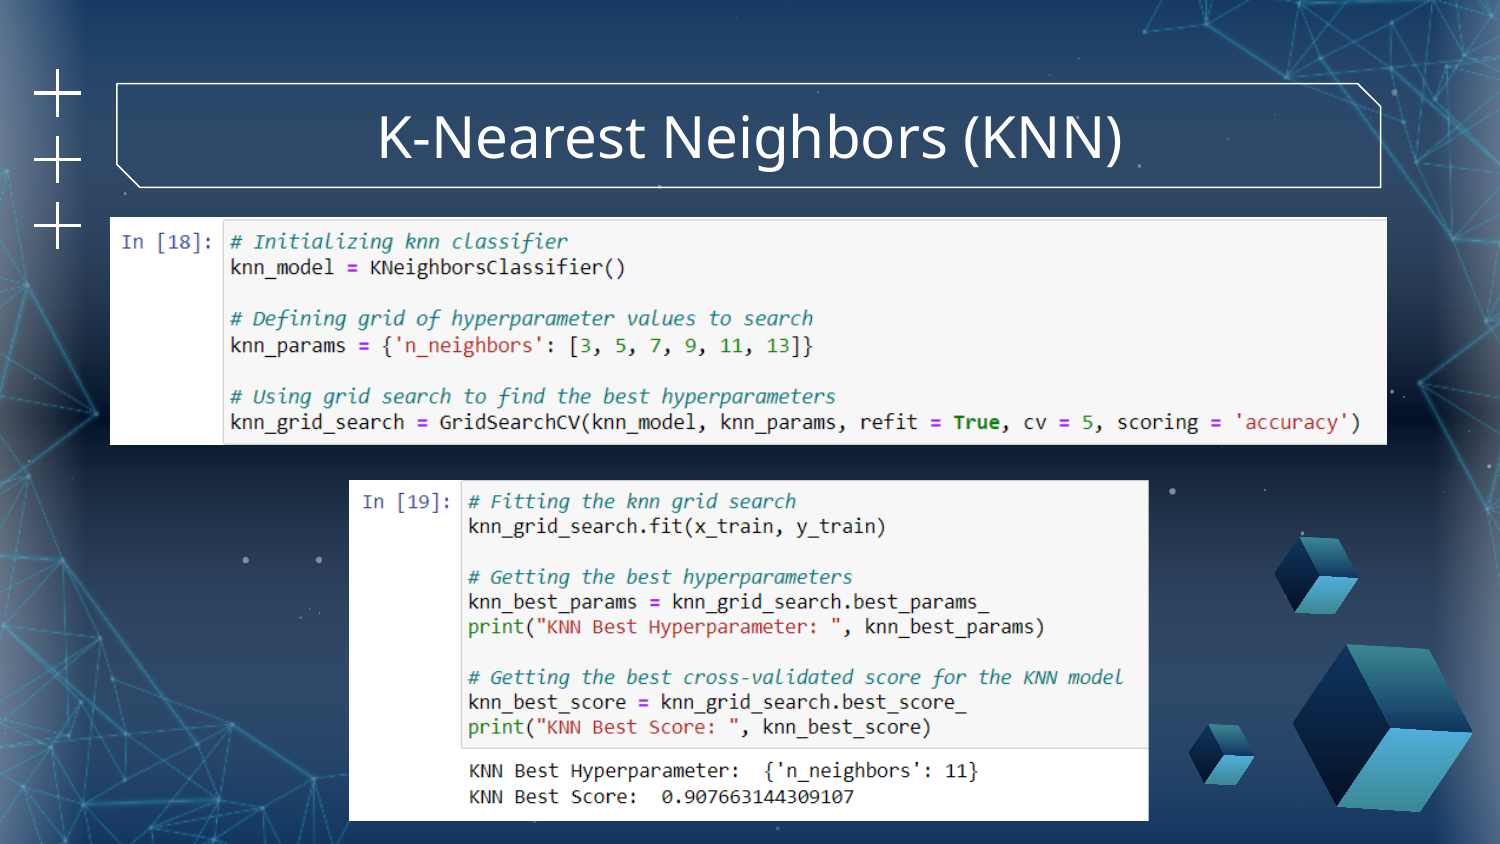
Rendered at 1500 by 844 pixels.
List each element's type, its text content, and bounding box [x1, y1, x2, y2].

title K-Nearest Neighbors (KNN) [117, 88, 1382, 183]
text_box [116, 83, 1363, 165]
picture [0, 0, 1500, 844]
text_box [1274, 536, 1359, 615]
text_box [135, 183, 1381, 188]
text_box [1292, 643, 1474, 812]
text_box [33, 69, 82, 250]
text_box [1188, 723, 1255, 786]
